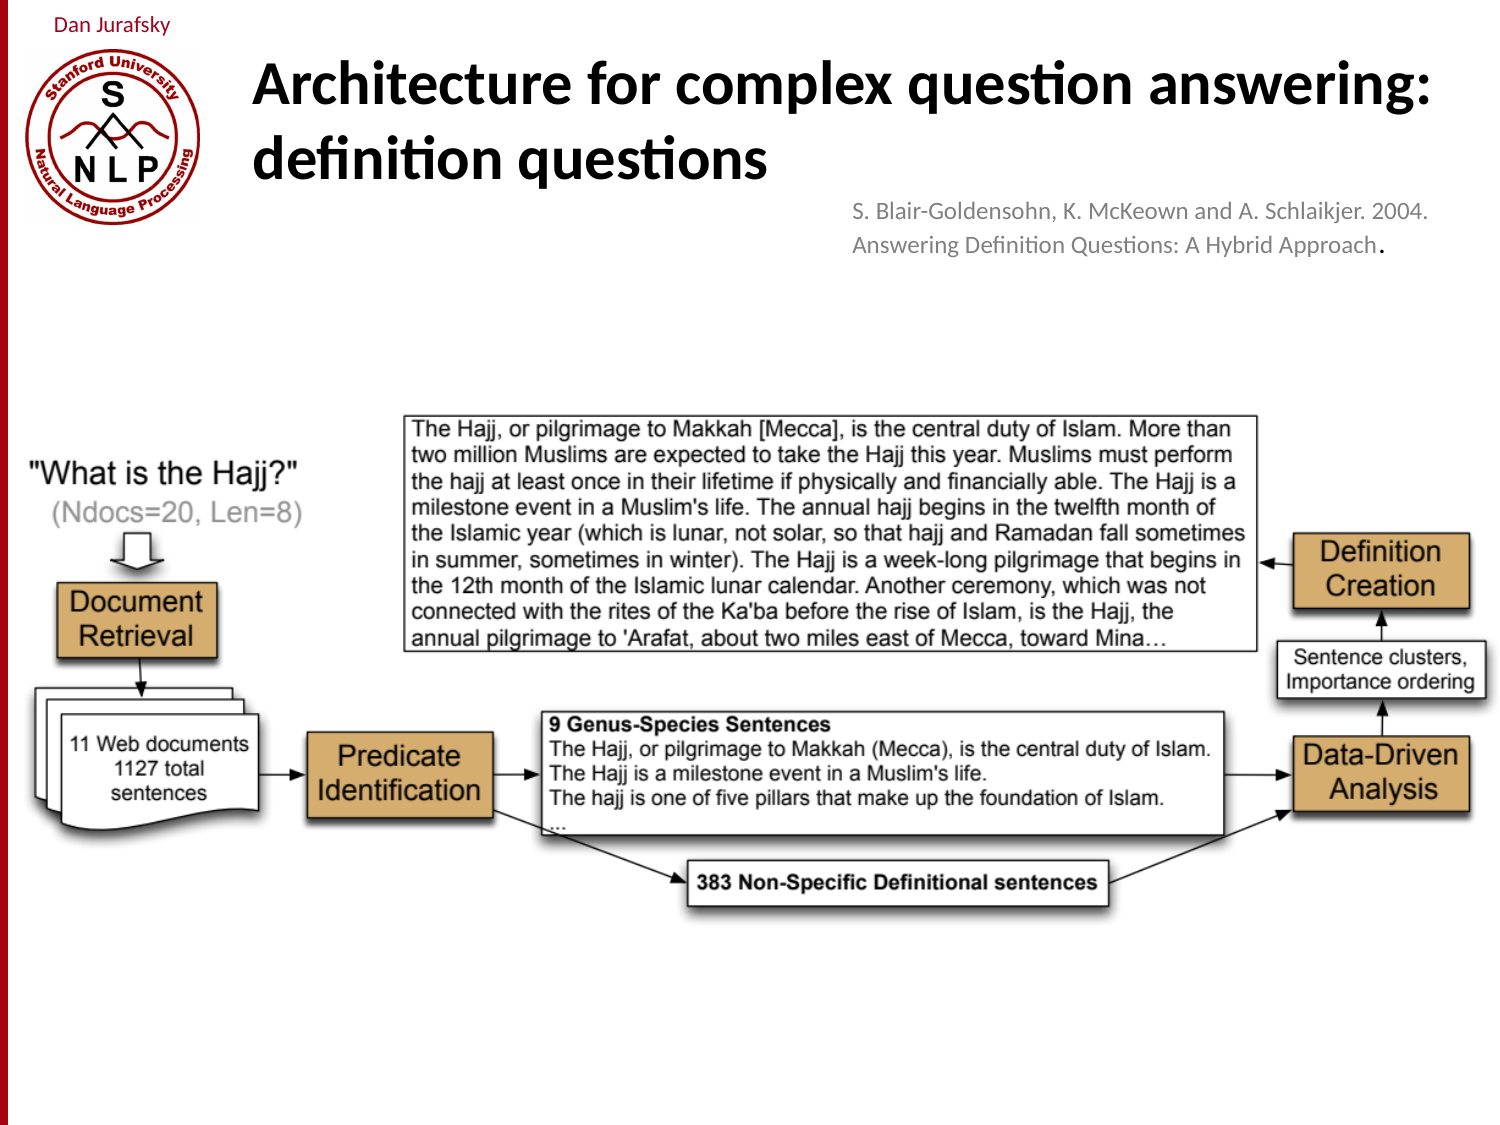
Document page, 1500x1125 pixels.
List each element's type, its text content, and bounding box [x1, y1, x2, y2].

title Architecture for complex question answering: definition questions [237, 12, 1500, 200]
text_box S. Blair-Goldensohn, K. McKeown and A. Schlaikjer. 2004. Answering Definition Questions: A Hybrid Approach. [837, 187, 1475, 268]
picture [16, 412, 1500, 928]
picture [25, 49, 200, 225]
